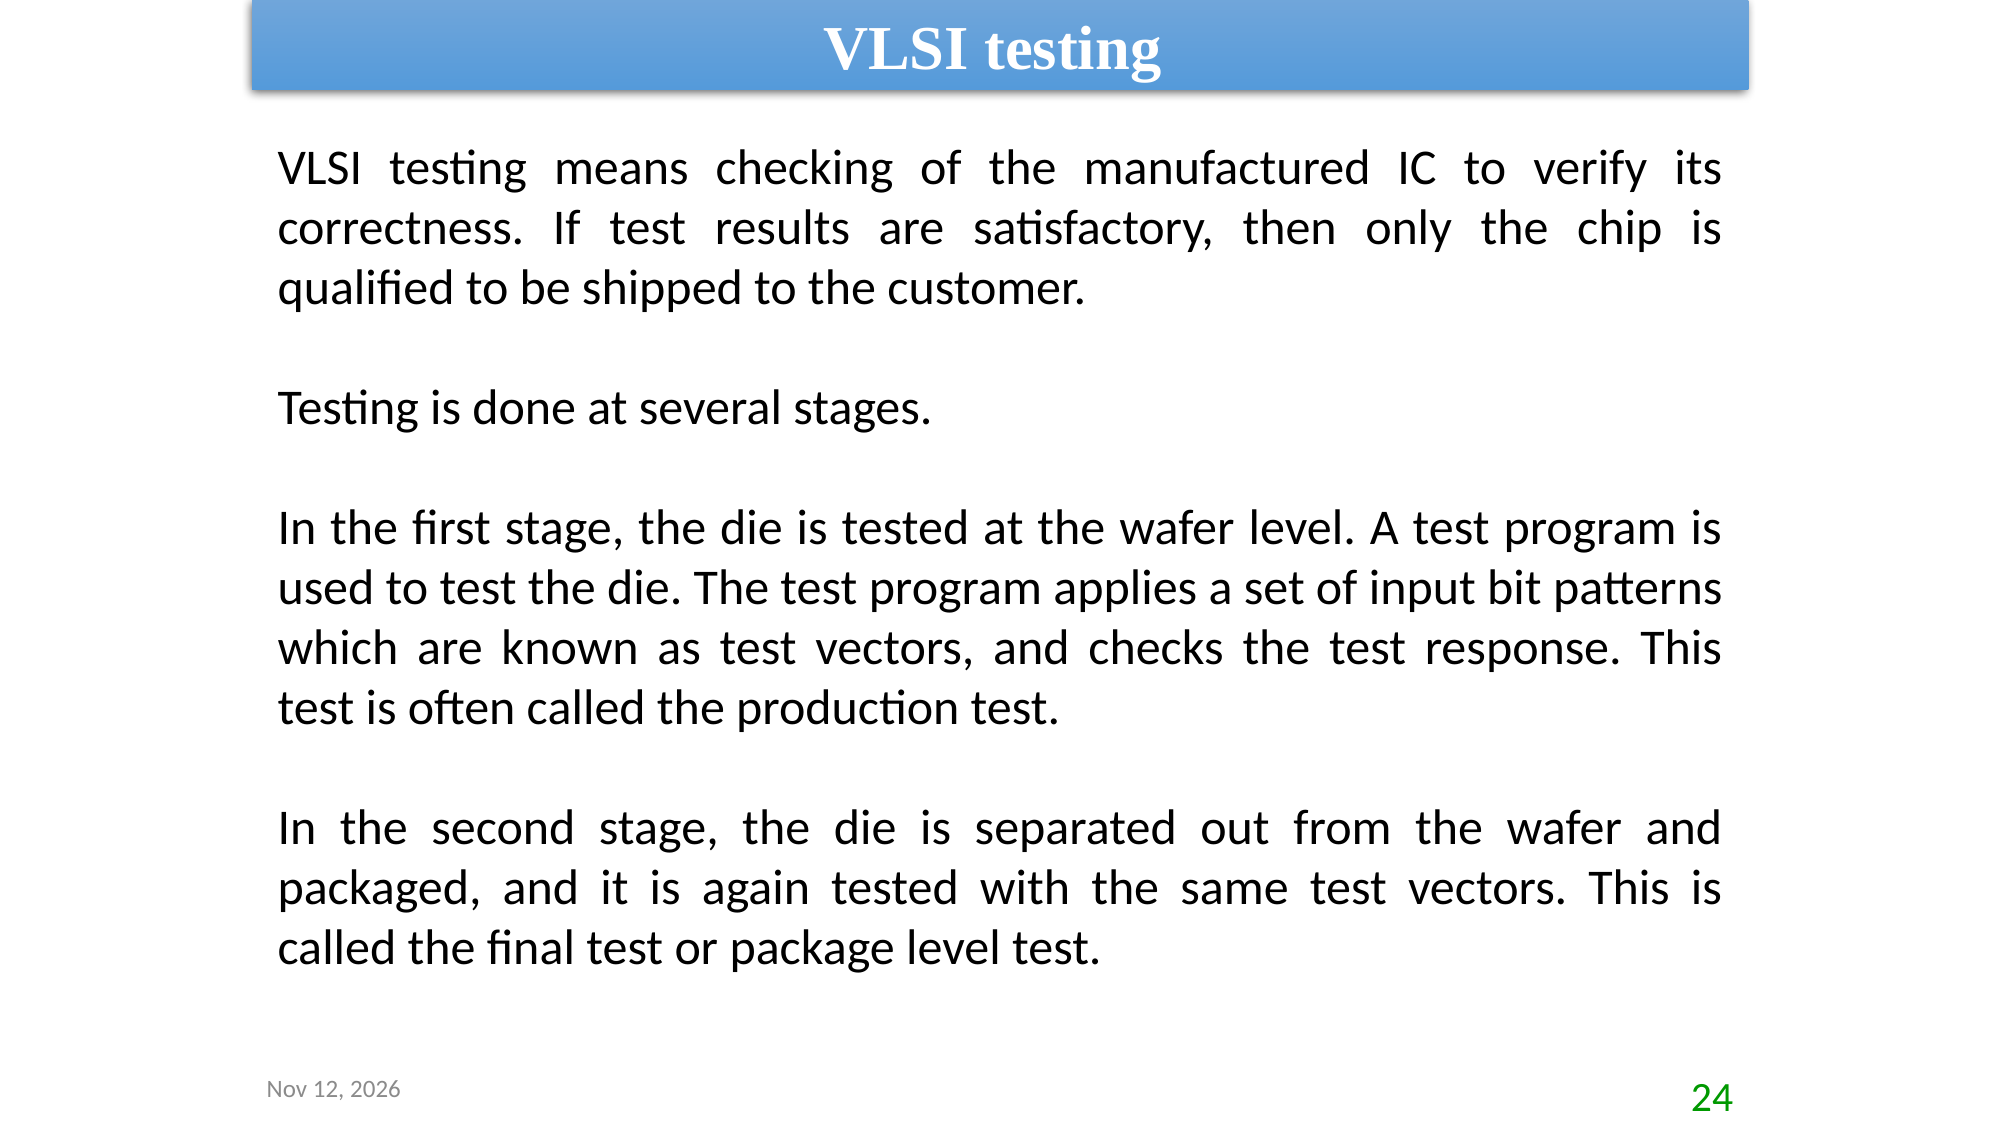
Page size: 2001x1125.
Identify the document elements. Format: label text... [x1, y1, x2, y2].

text_box VLSI testing means checking of the manufactured IC to verify its correctness. If test results are satisfactory, then only the chip is qualified to be shipped to the customer. Testing is done at several stages. In the first stage, the die is tested at the wafer level. A test program is used to test the die. The test program applies a set of input bit patterns which are known as test vectors, and checks the test response. This test is often called the production test. In the second stage, the die is separated out from the wafer and packaged, and it is again tested with the same test vectors. This is called the final test or package level test. [262, 126, 1738, 1027]
text_box [243, 96, 1718, 158]
slide_number 8-Sep-20 [251, 1057, 602, 1118]
slide_number 24 [1398, 1065, 1749, 1125]
text_box VLSI testing [252, 0, 1749, 90]
